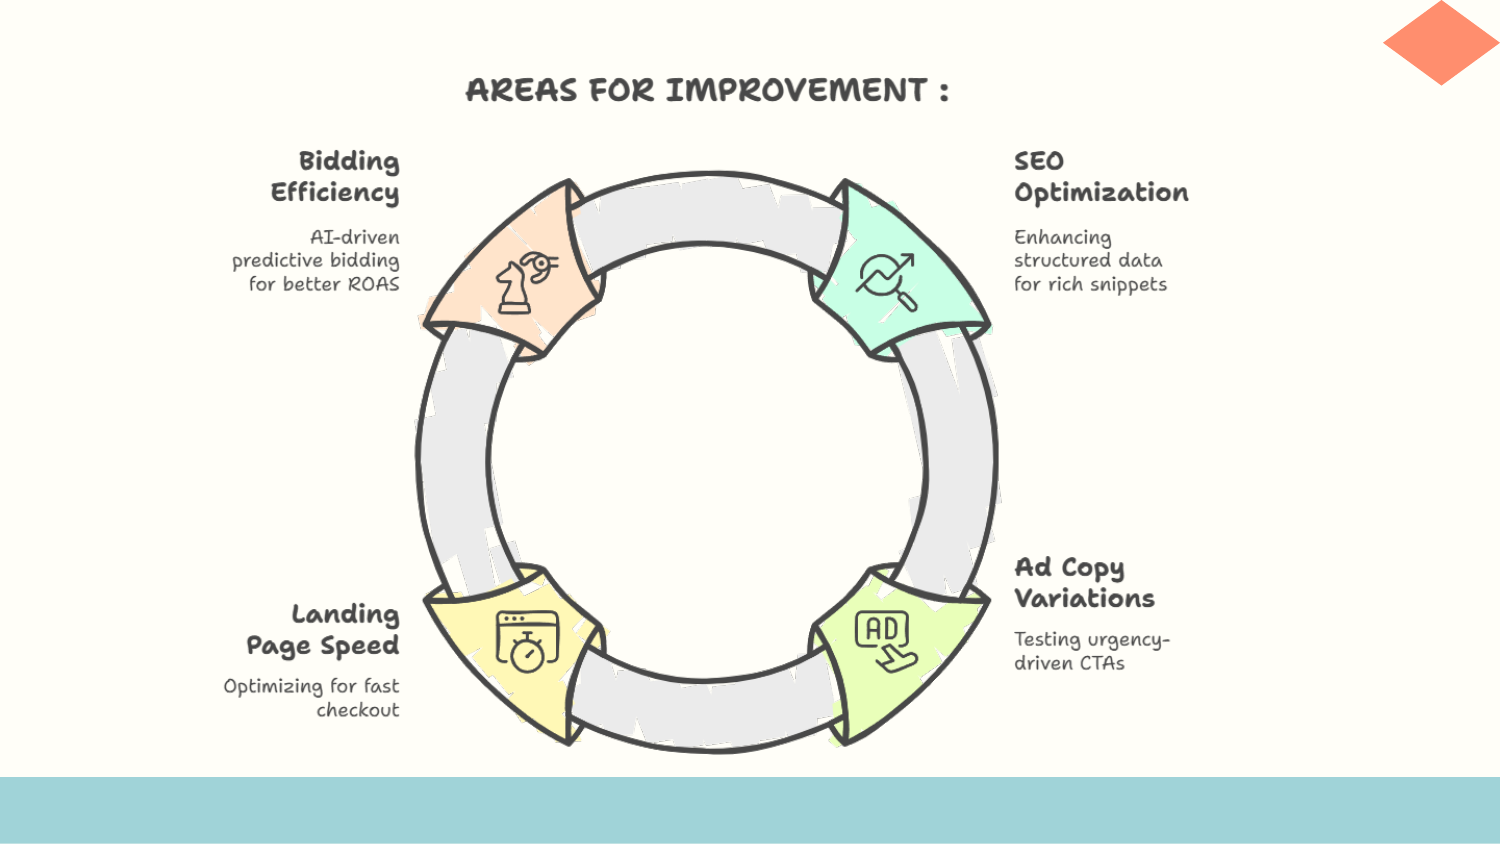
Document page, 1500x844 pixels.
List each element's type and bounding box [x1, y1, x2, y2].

picture [149, 0, 1264, 833]
